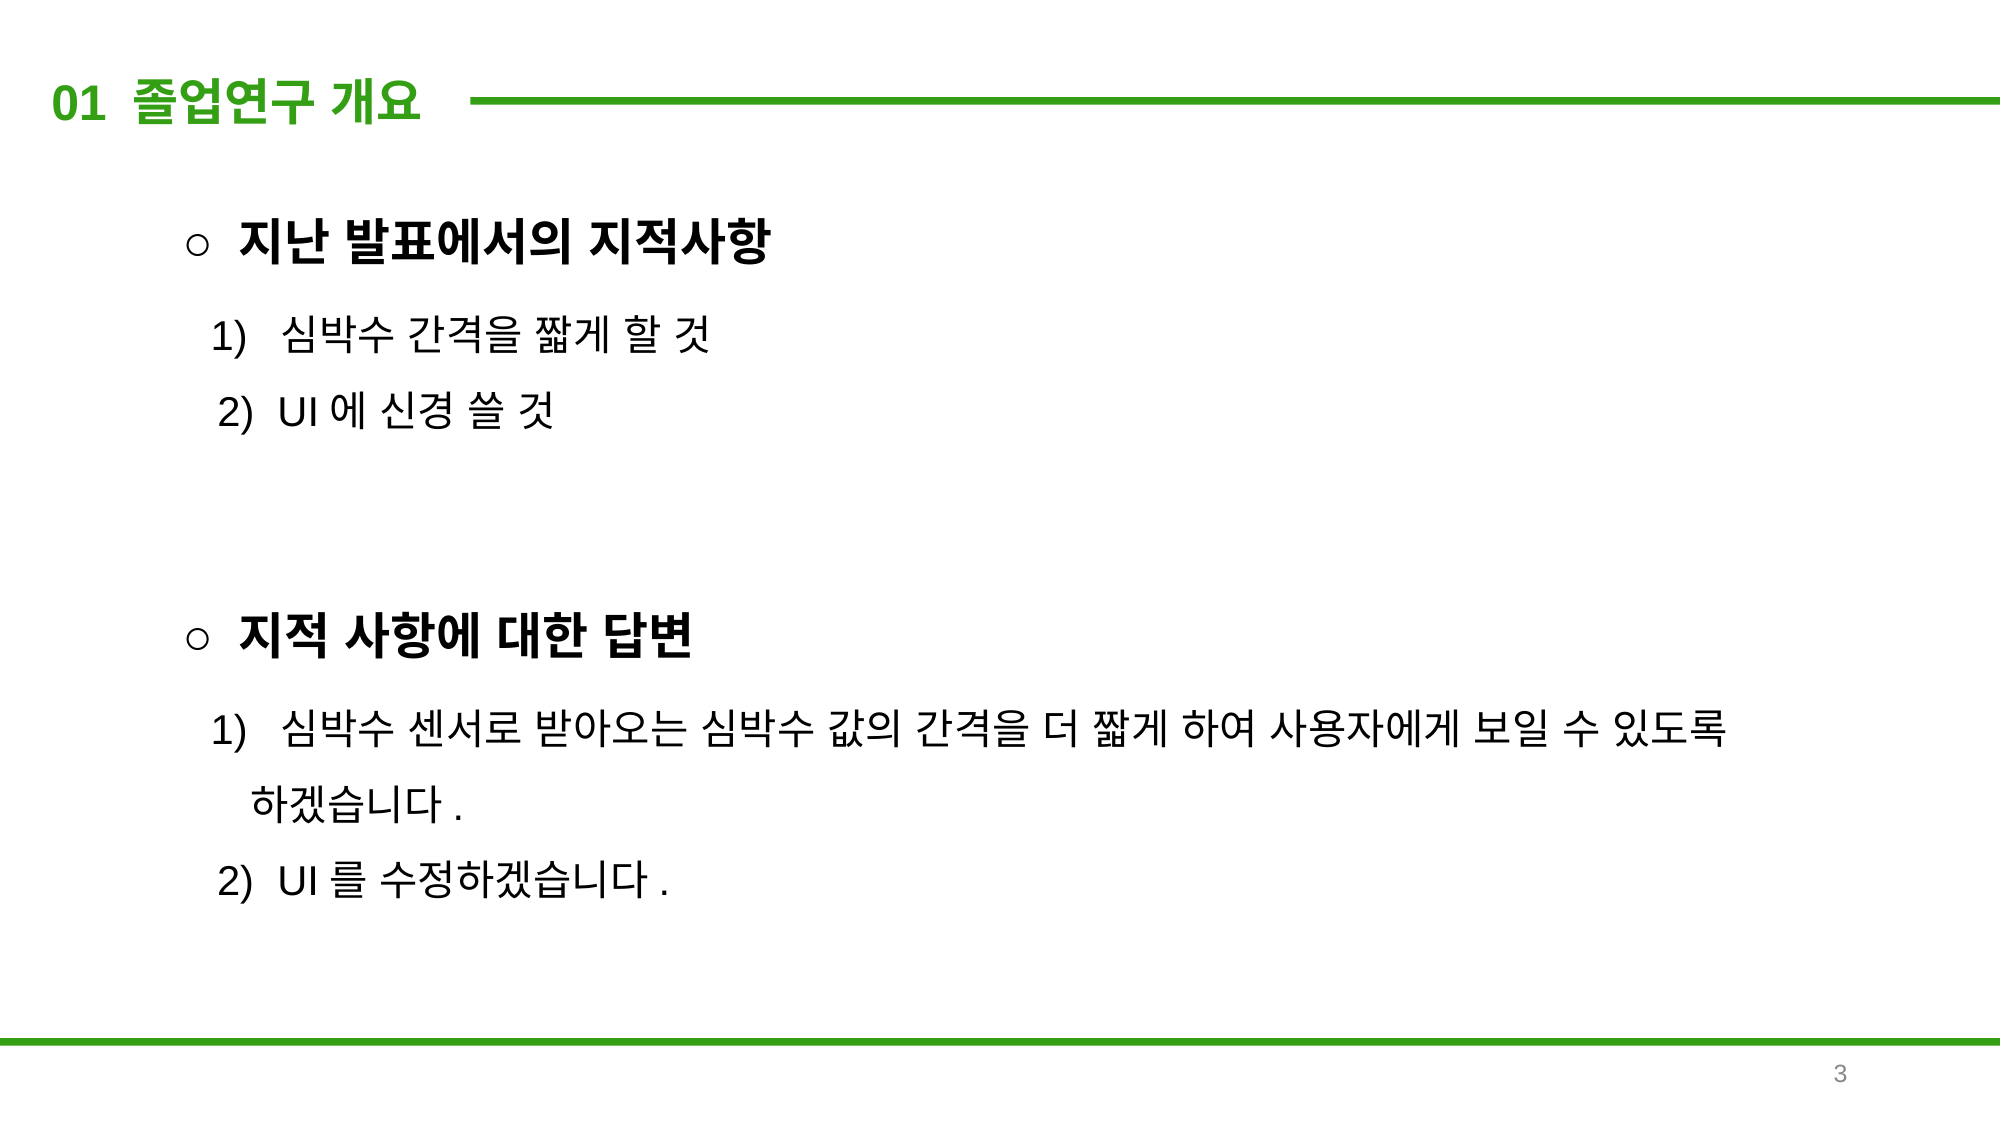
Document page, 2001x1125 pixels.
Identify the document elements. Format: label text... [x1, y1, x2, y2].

text_box [0, 1038, 2000, 1046]
text_box ○ 지적 사항에 대한 답변 1) 심박수 센서로 받아오는 심박수 값의 간격을 더 짧게 하여 사용자에게 보일 수 있도록 하겠습니다. 2) UI를 수정하겠습니다. [167, 596, 1921, 1014]
text_box [473, 97, 2000, 105]
slide_number 3 [1412, 1042, 1863, 1103]
text_box ○ 지난 발표에서의 지적사항 1) 심박수 간격을 짧게 할 것 2) UI에 신경 쓸 것 [167, 172, 1668, 590]
text_box 01 졸업연구 개요 [36, 62, 473, 139]
